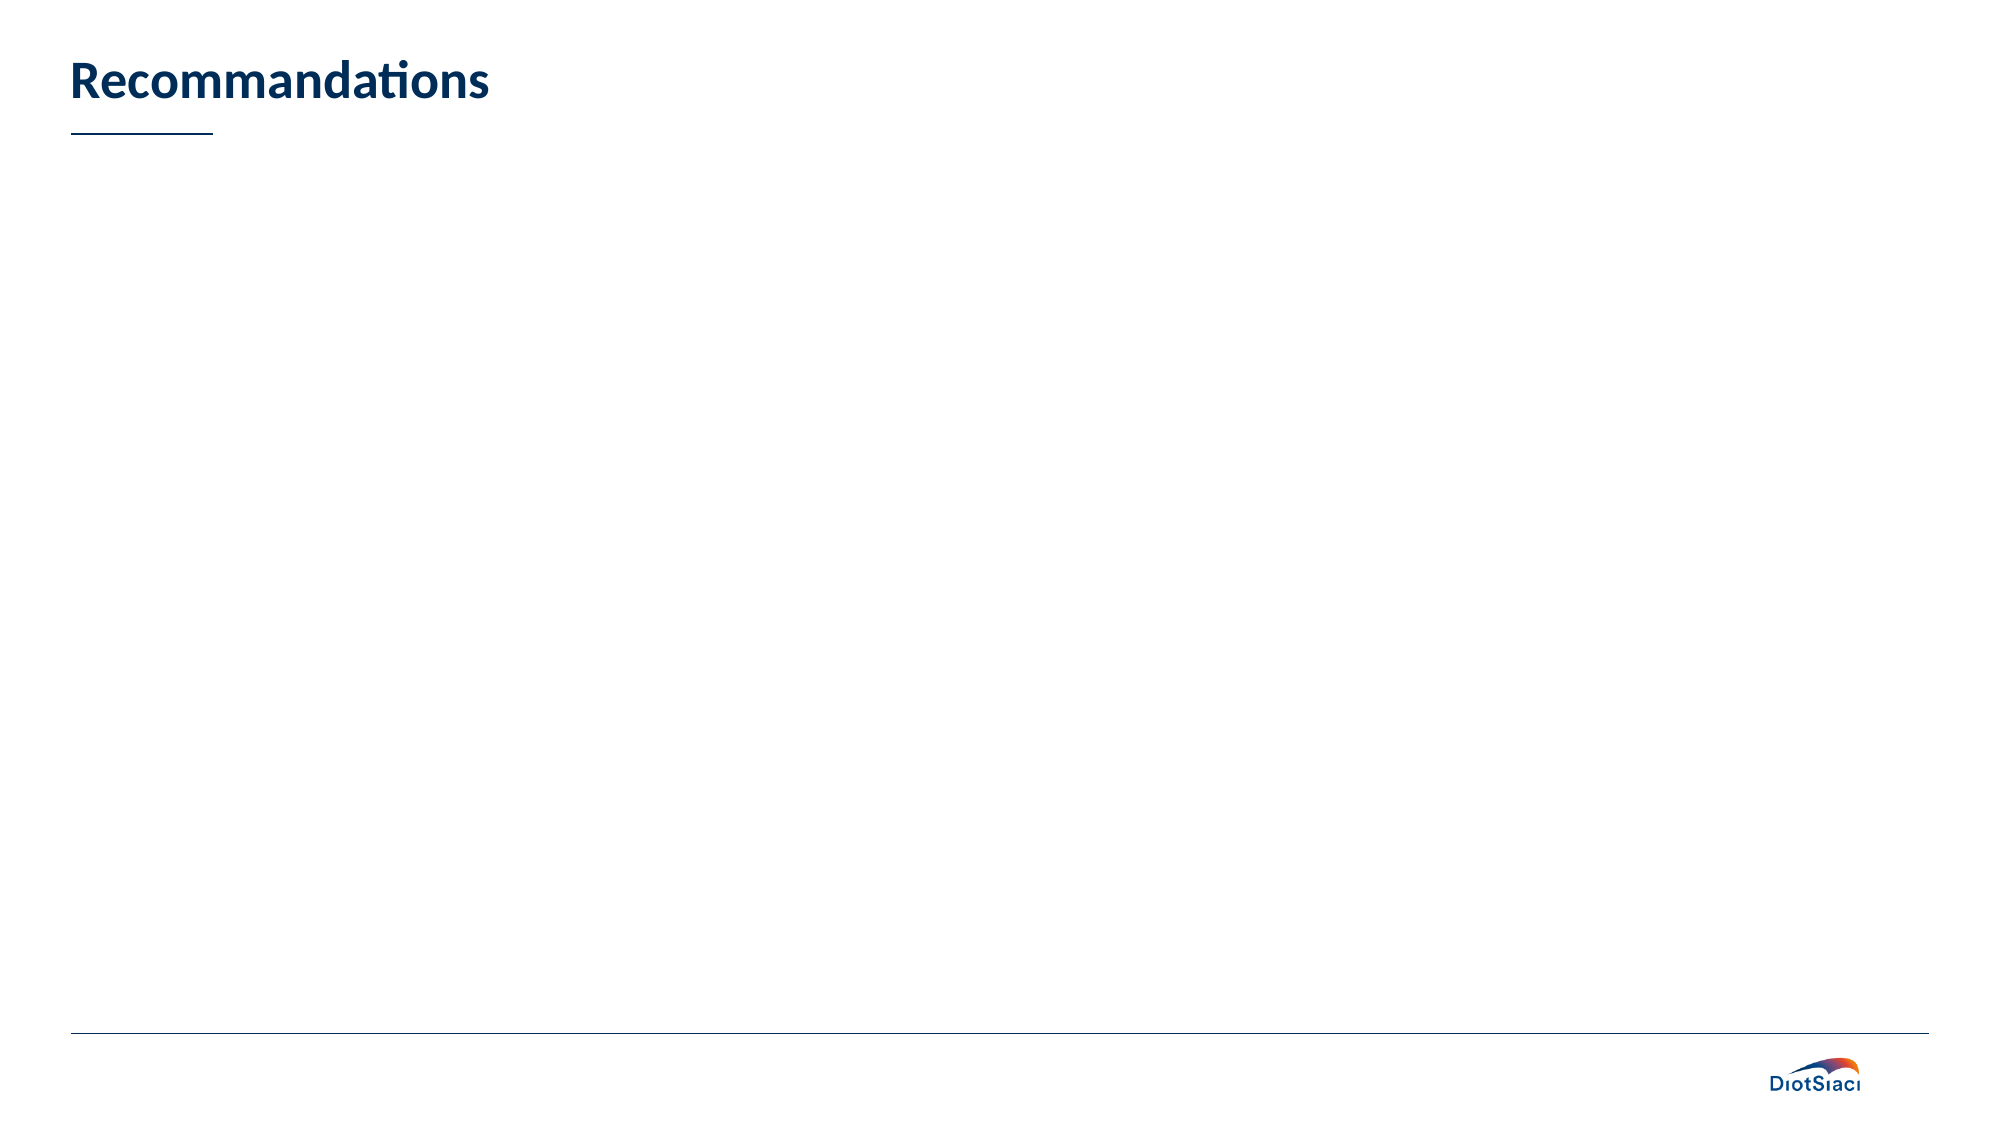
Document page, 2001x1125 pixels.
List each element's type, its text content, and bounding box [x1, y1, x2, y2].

title Recommandations [70, 0, 1930, 110]
picture [1766, 1056, 1864, 1092]
